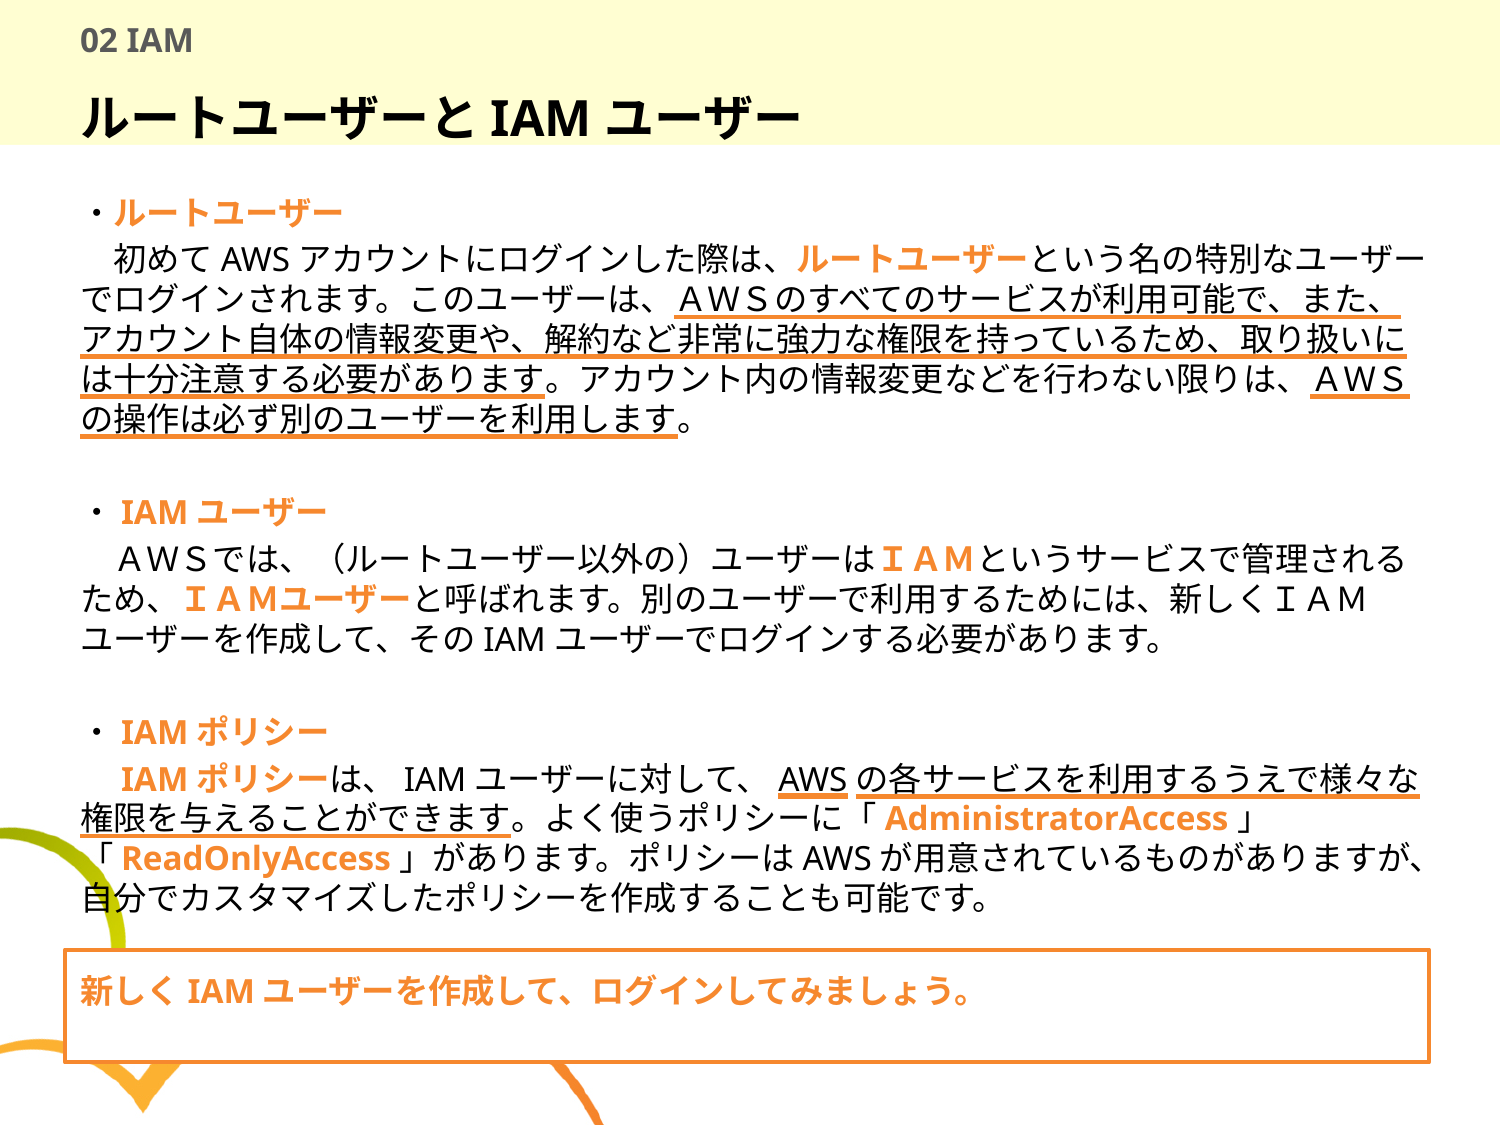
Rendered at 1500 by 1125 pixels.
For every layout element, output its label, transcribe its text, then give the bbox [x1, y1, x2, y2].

text_box [63, 948, 1431, 1064]
title 02 IAM [64, 0, 502, 68]
list ・ルートユーザー 初めてAWSアカウントにログインした際は、ルートユーザーという名の特別なユーザーでログインされます。このユーザーは、ＡＷＳのすべてのサービスが利用可能で、また、アカウント自体の情報変更や、解約など非常に強力な権限を持っているため、取り扱いには十分注意する必要があります。アカウント内の情報変更などを行わない限りは、ＡＷＳの操作は必ず別のユーザーを利用します。 ・IAMユーザー ＡＷＳでは、（ルートユーザー以外の）ユーザーはＩＡＭというサービスで管理されるため、ＩＡＭユーザーと呼ばれます。別のユーザーで利用するためには、新しくＩＡＭユーザーを作成して、そのIAMユーザーでログインする必要があります。 ・IAMポリシー IAMポリシーは、IAMユーザーに対して、AWSの各サービスを利用するうえで様々な権限を与えることができます。よく使うポリシーに「AdministratorAccess」「ReadOnlyAccess」があります。ポリシーはAWSが用意されているものがありますが、自分でカスタマイズしたポリシーを作成することも可能です。 新しくIAMユーザーを作成して、ログインしてみましょう。 [64, 184, 1444, 986]
text_box ルートユーザーとIAMユーザー [64, 68, 1322, 164]
picture [0, 0, 1500, 1125]
